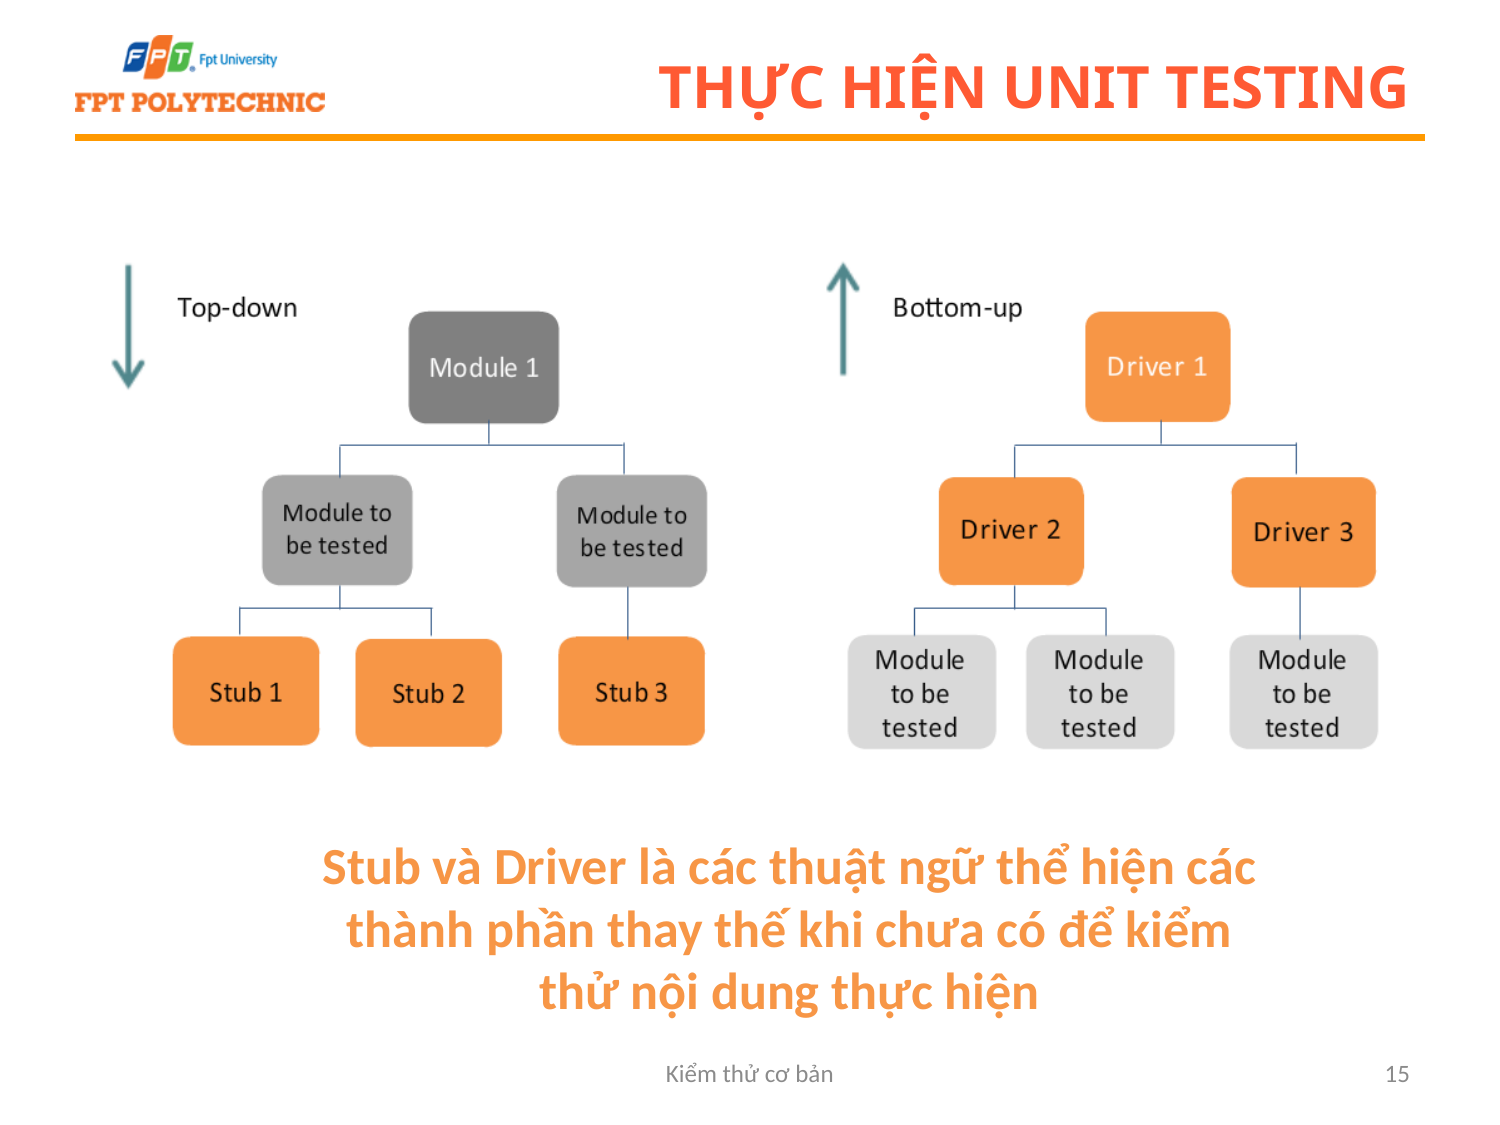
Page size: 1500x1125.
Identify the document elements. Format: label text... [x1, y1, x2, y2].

picture [75, 35, 325, 112]
footer Kiểm thử cơ bản [512, 1042, 988, 1103]
text_box Stub và Driver là các thuật ngữ thể hiện các thành phần thay thế khi chưa có để kiểm thử nội dung thực hiện [287, 824, 1292, 1028]
slide_number 15 [1074, 1042, 1425, 1103]
title Thực hiện unit testing [337, 45, 1425, 125]
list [94, 224, 1406, 782]
